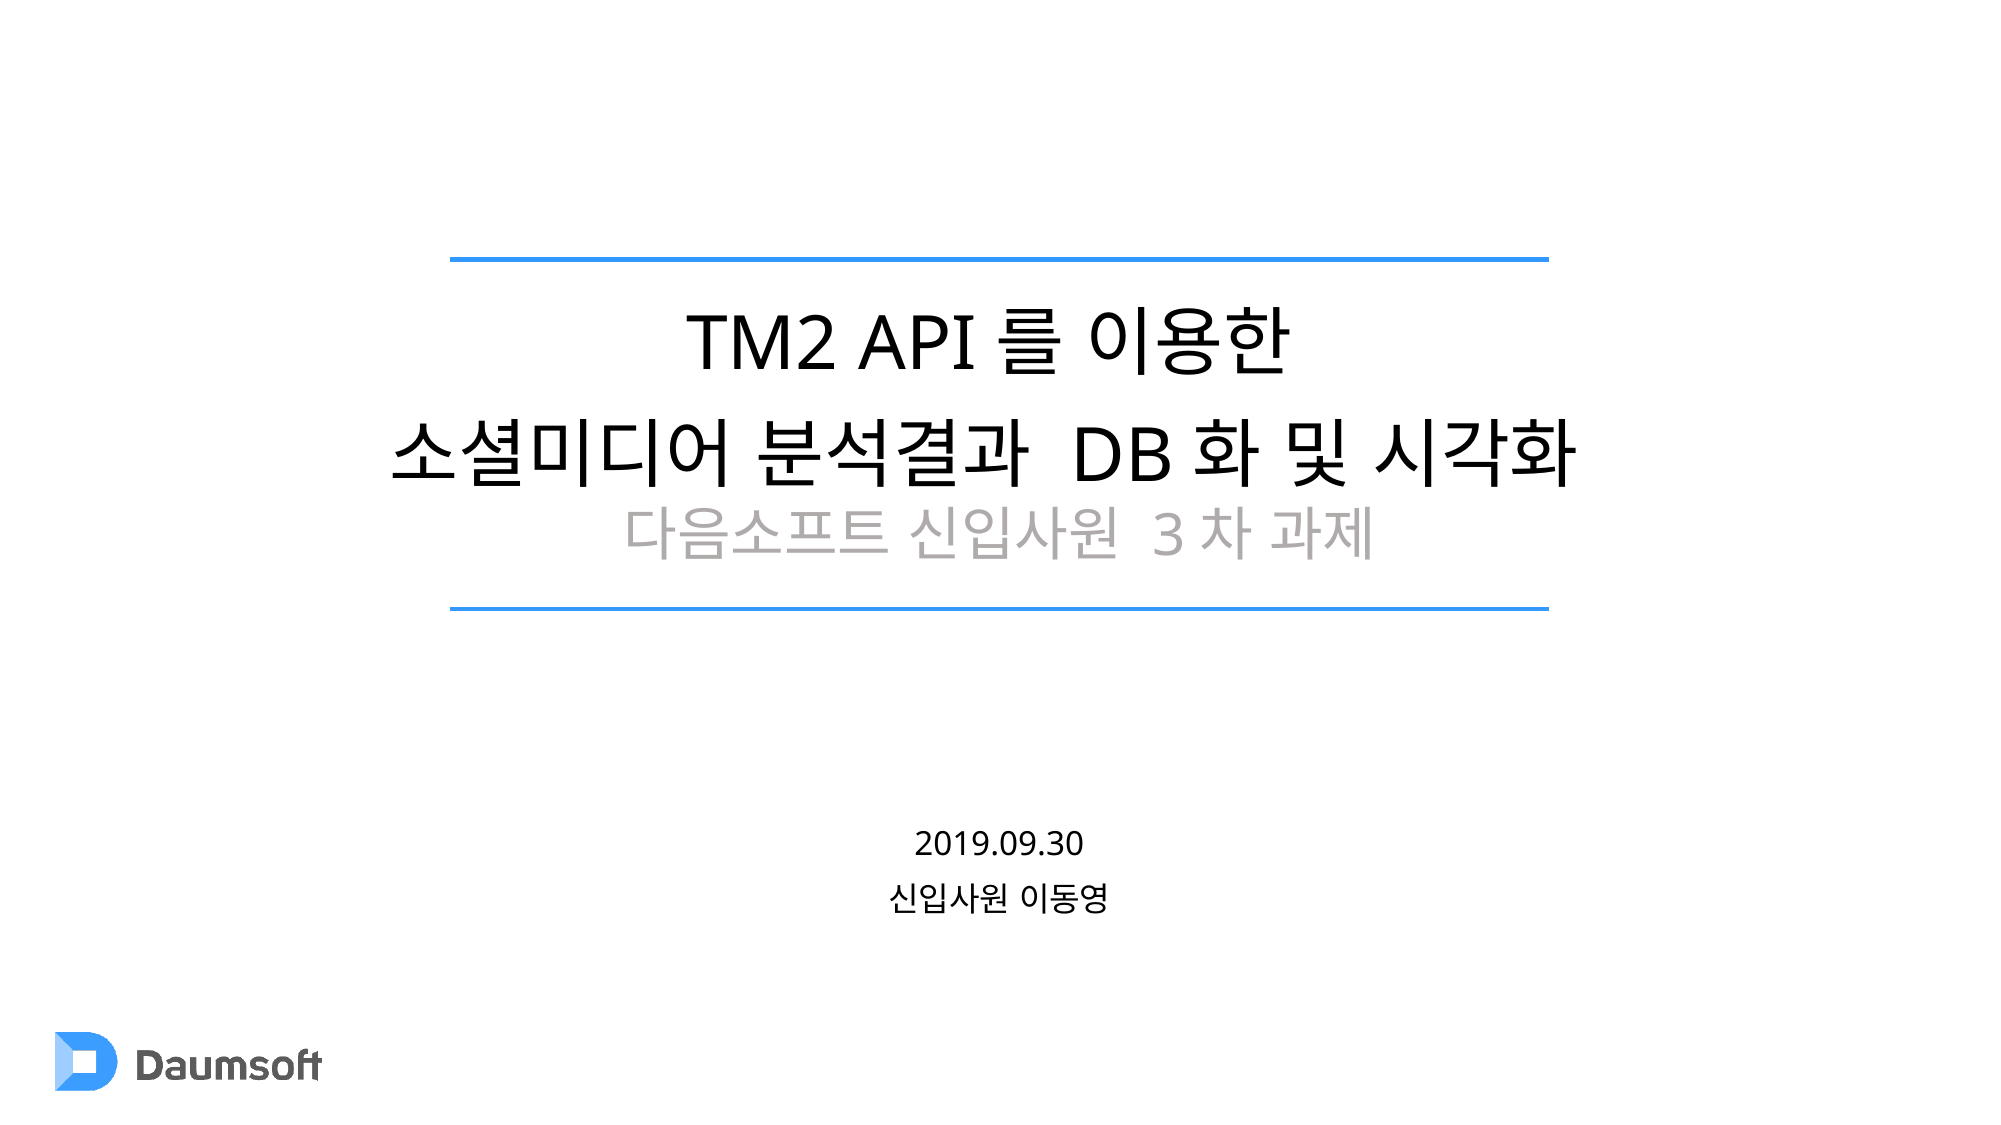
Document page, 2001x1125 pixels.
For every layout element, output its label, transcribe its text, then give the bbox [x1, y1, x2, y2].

picture [55, 1032, 322, 1091]
title TM2 API를 이용한 소셜미디어 분석결과 DB화 및 시각화 다음소프트 신입사원 3차 과제 [249, 184, 1750, 576]
subtitle 2019.09.30 신입사원 이동영 [249, 818, 1750, 1091]
